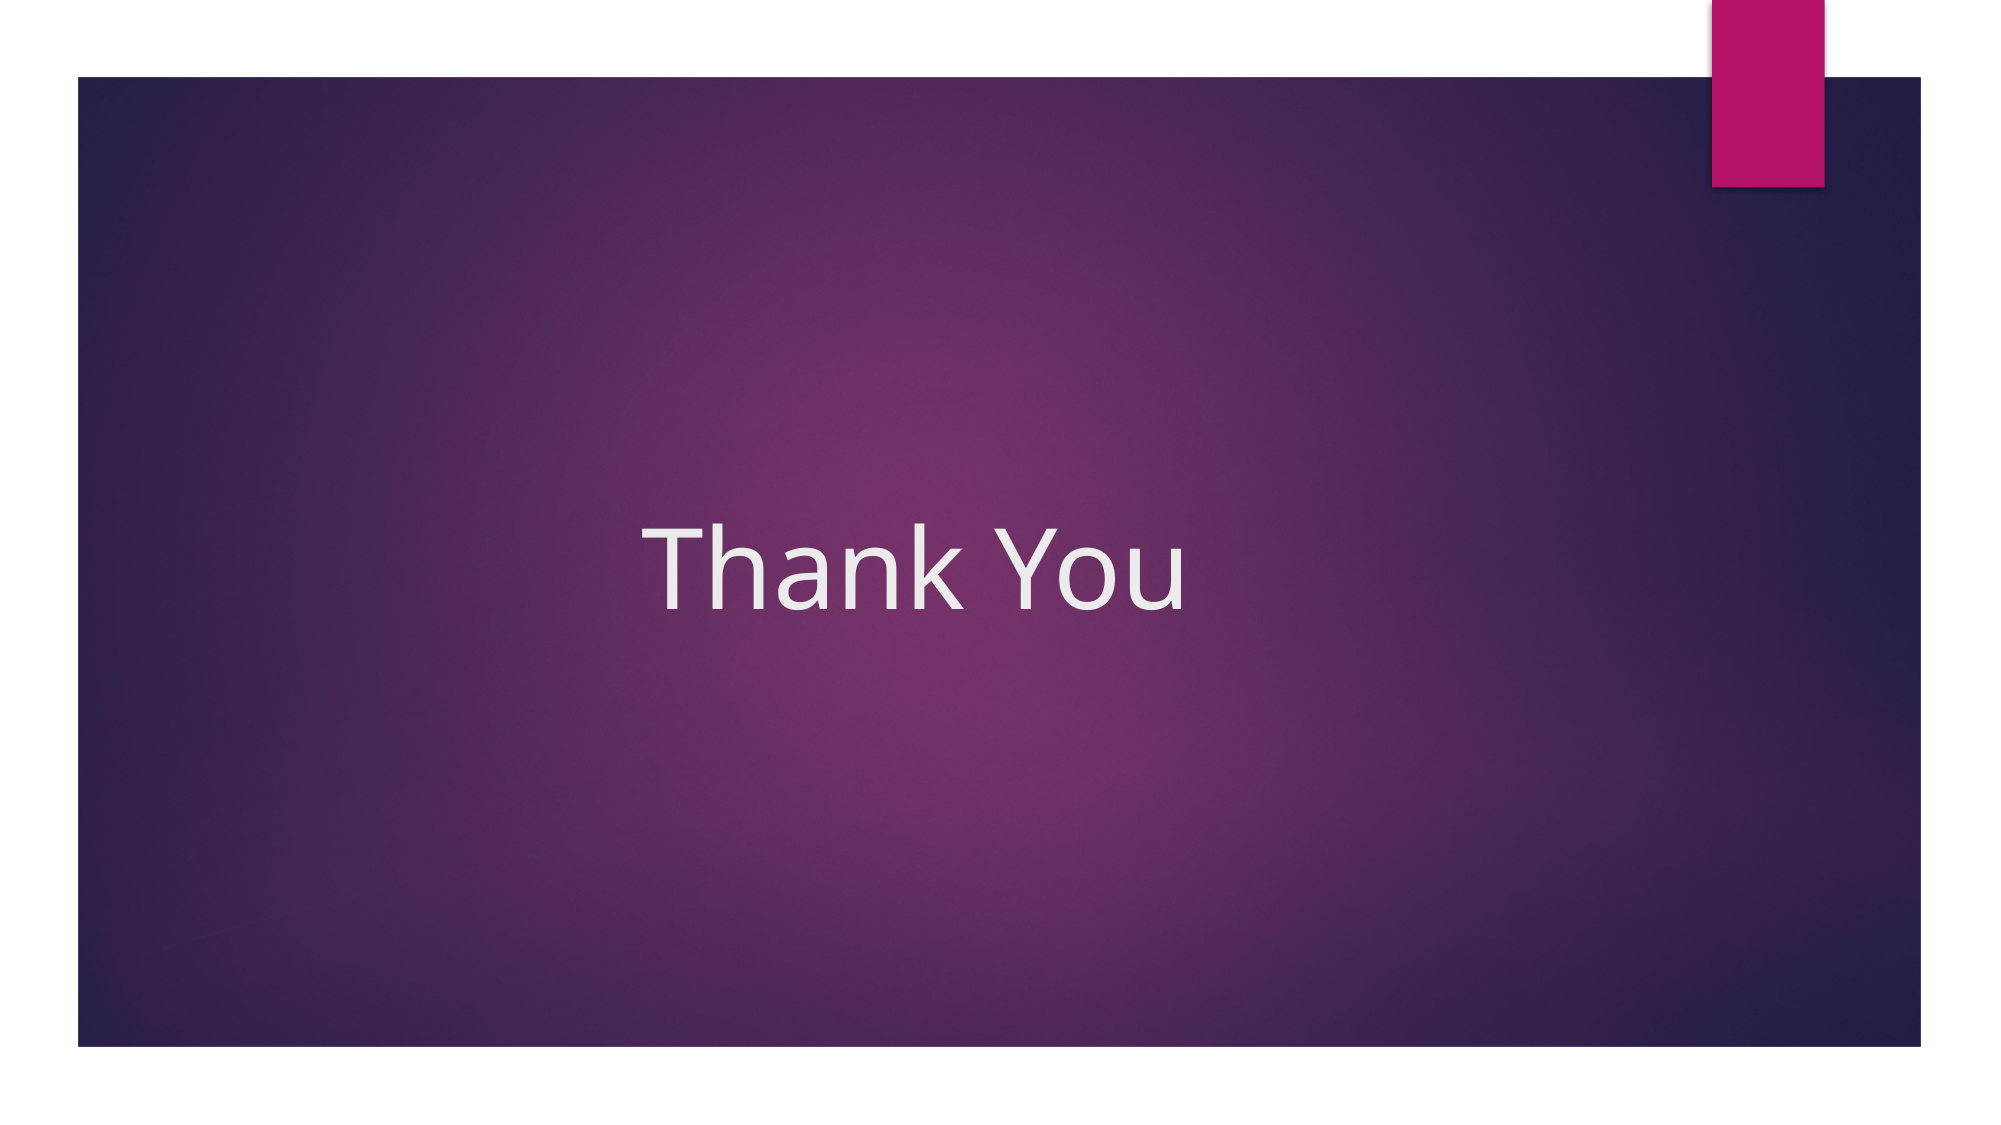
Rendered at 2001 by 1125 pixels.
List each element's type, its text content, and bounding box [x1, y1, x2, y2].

title Thank You [192, 200, 1641, 640]
